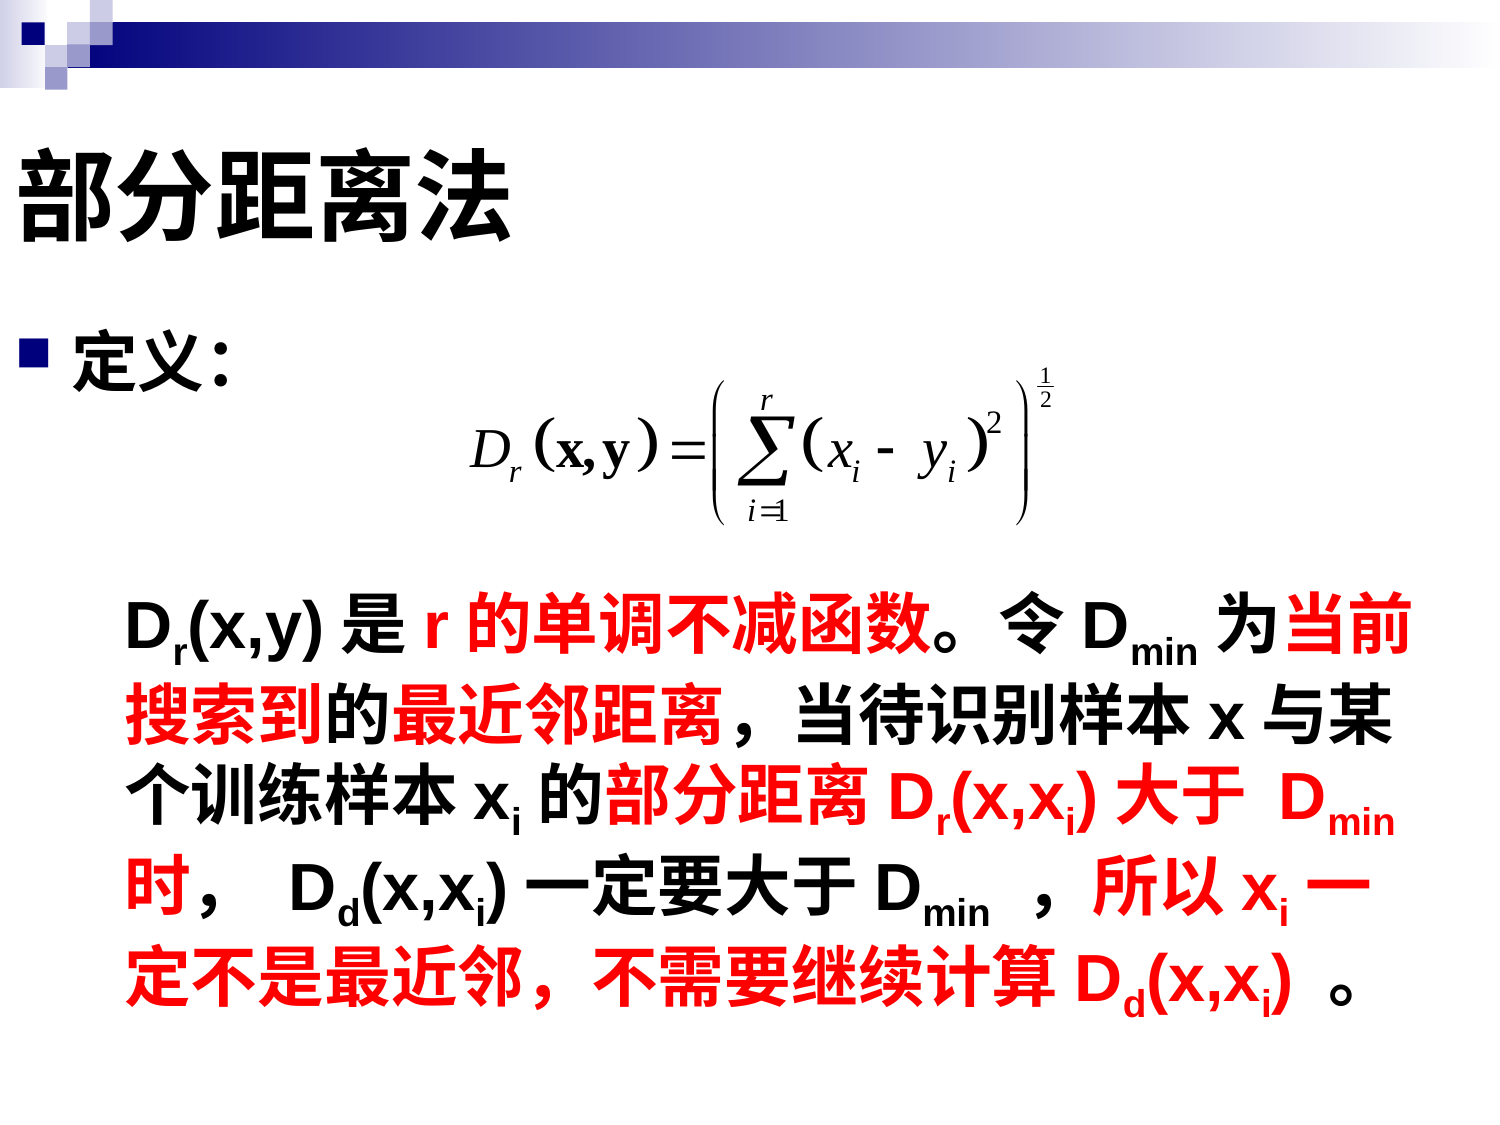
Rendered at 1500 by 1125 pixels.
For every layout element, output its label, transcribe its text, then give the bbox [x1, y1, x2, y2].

list 定义： [0, 312, 866, 433]
text_box Dr(x,y)是r的单调不减函数。令Dmin为当前搜索到的最近邻距离，当待识别样本x与某个训练样本xi的部分距离Dr(x,xi)大于 Dmin时， Dd(x,xi)一定要大于Dmin ，所以xi一定不是最近邻，不需要继续计算Dd(x,xi) 。 [53, 574, 1441, 987]
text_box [466, 361, 1058, 530]
title 部分距离法 [0, 99, 1401, 288]
